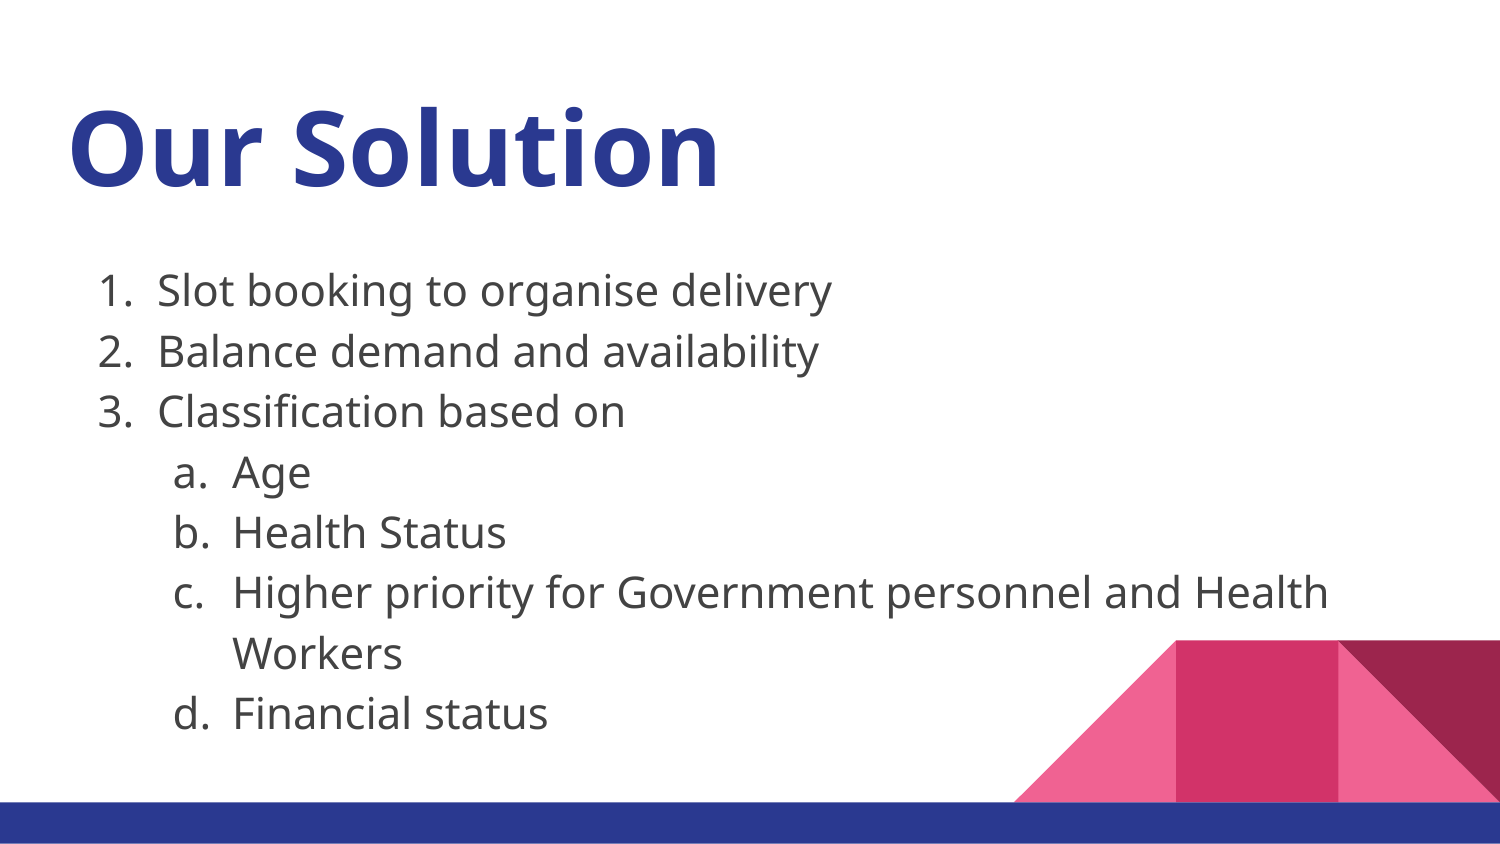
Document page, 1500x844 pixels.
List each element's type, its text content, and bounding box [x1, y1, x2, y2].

list Slot booking to organise delivery Balance demand and availability Classification based on Age Health Status Higher priority for Government personnel and Health Workers Financial status [67, 240, 1449, 750]
title Our Solution [51, 67, 1449, 167]
